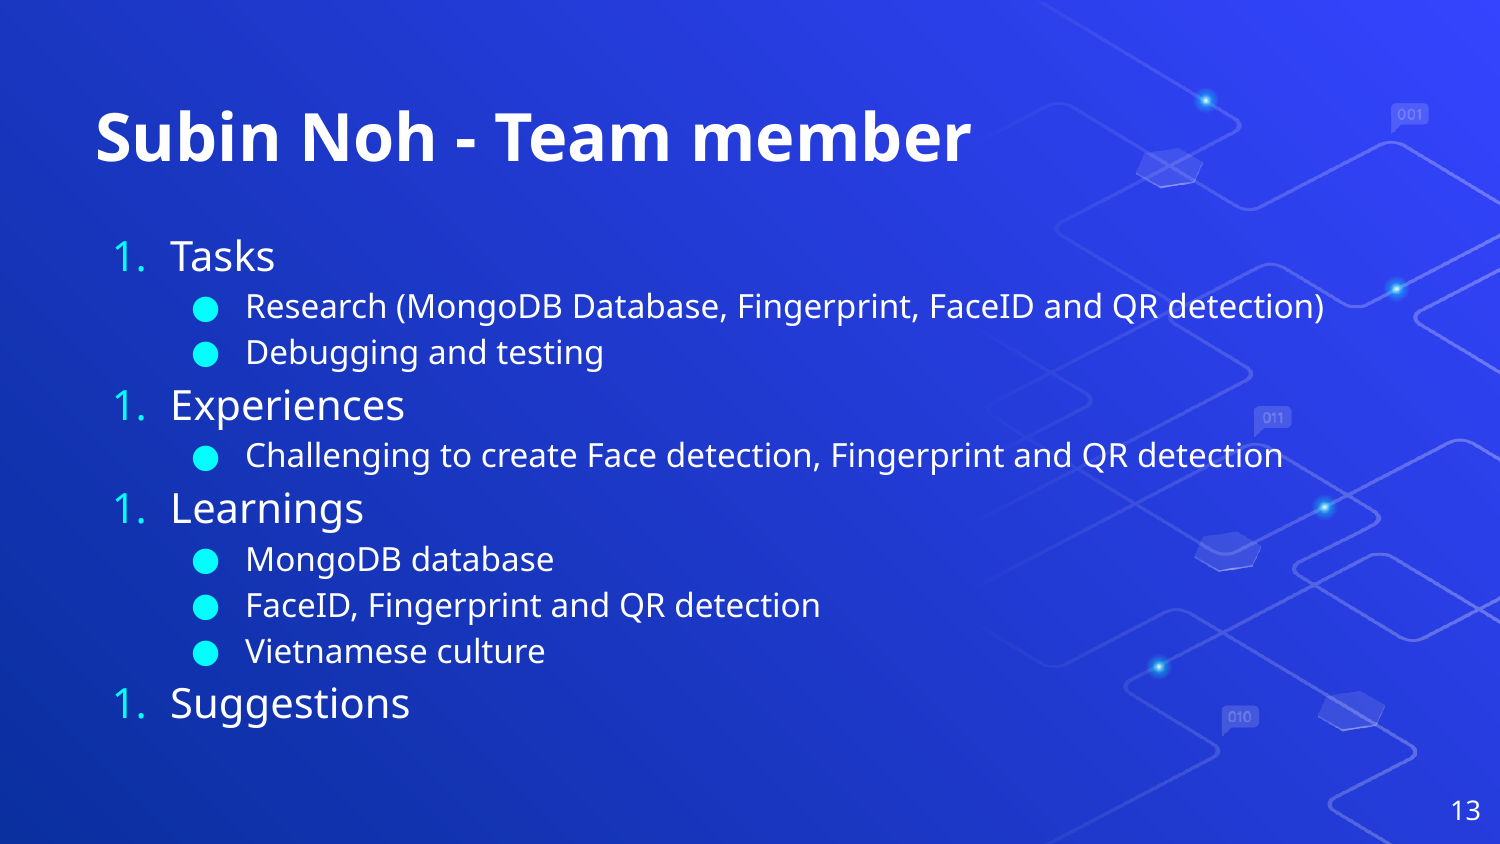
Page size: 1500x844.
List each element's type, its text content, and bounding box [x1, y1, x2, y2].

picture [0, 0, 1500, 844]
list Tasks Research (MongoDB Database, Fingerprint, FaceID and QR detection) Debugging and testing Experiences Challenging to create Face detection, Fingerprint and QR detection Learnings MongoDB database FaceID, Fingerprint and QR detection Vietnamese culture Suggestions [95, 221, 1338, 757]
title Subin Noh - Team member [95, 33, 1082, 175]
slide_number ‹#› [1391, 779, 1482, 844]
